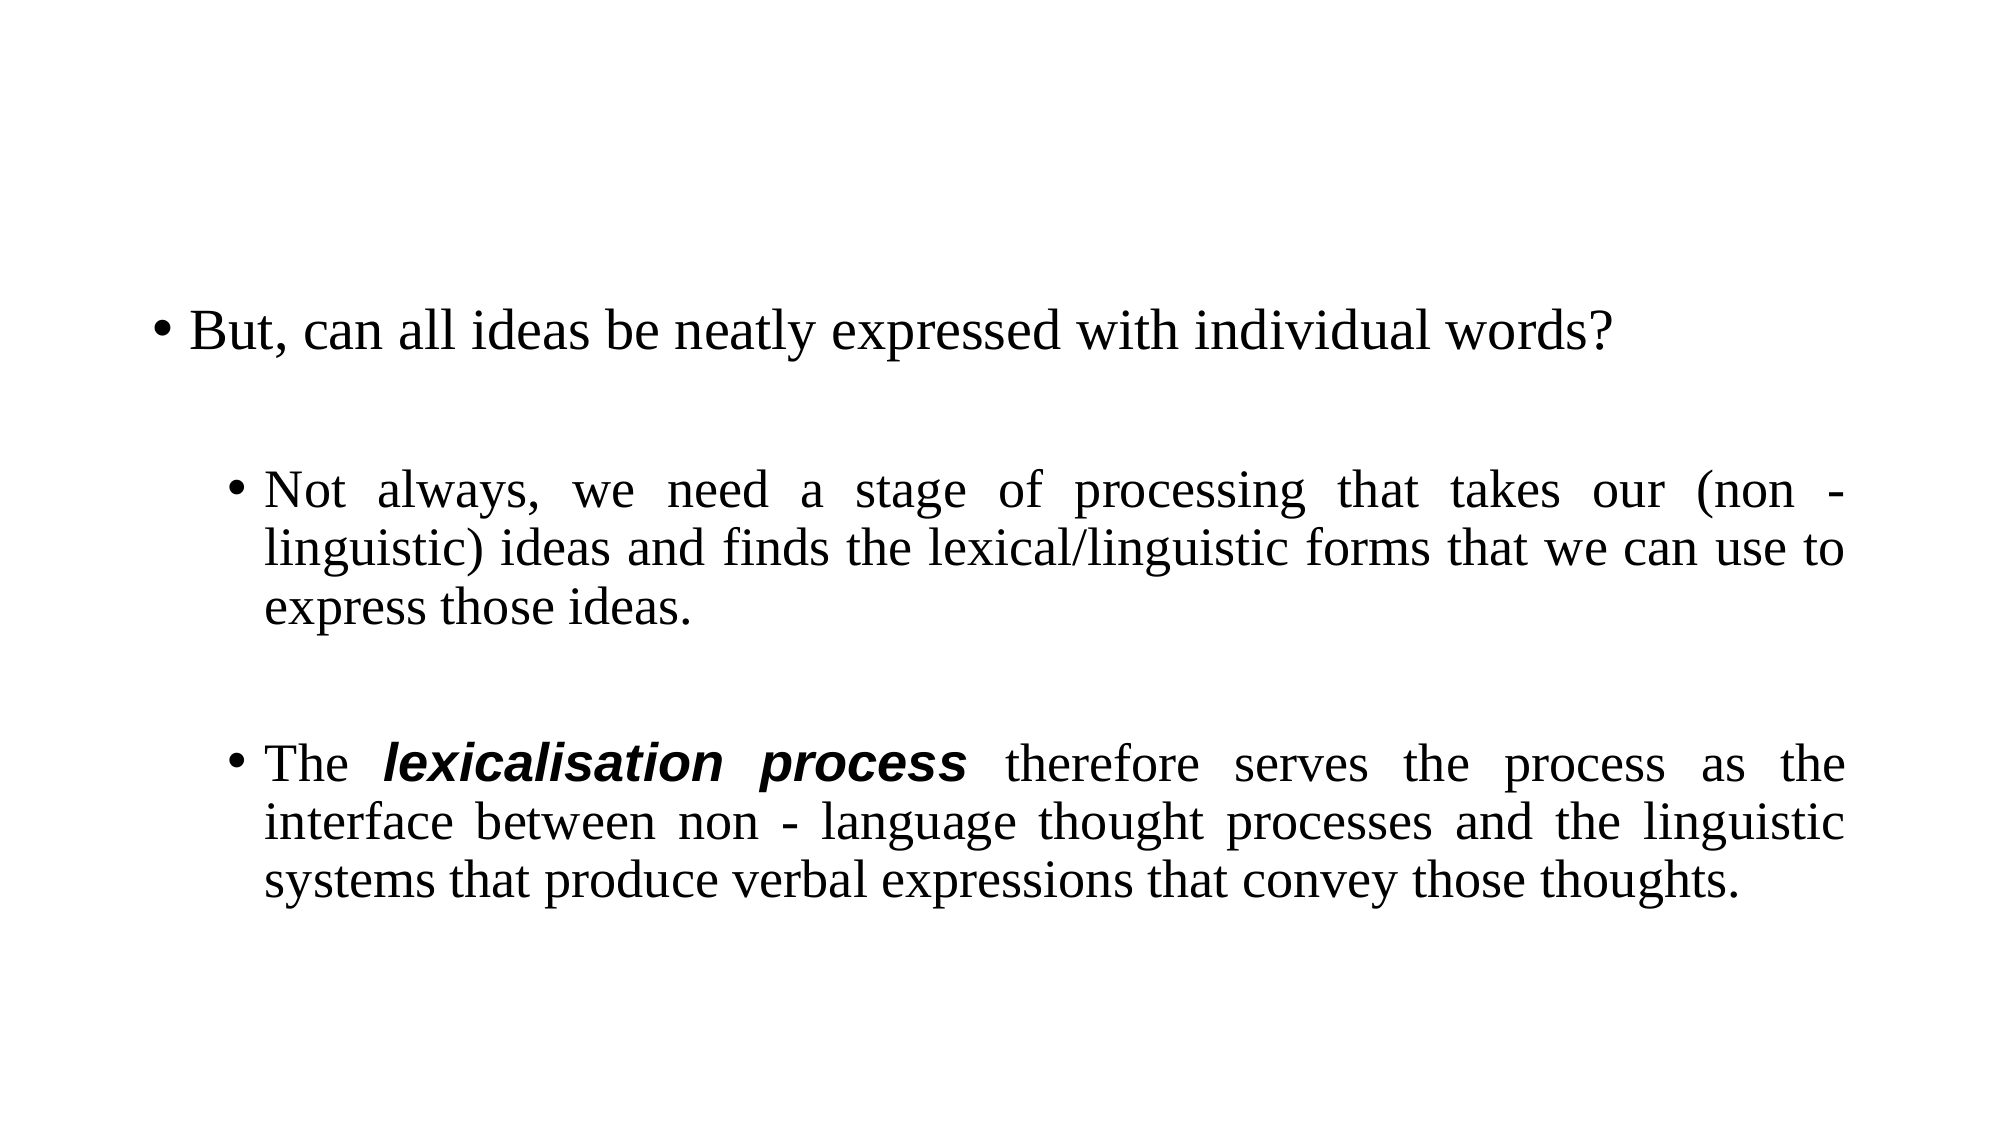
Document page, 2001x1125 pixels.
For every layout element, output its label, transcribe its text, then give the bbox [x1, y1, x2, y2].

list But, can all ideas be neatly expressed with individual words? Not always, we need a stage of processing that takes our (non - linguistic) ideas and finds the lexical/linguistic forms that we can use to express those ideas. The lexicalisation process therefore serves the process as the interface between non - language thought processes and the linguistic systems that produce verbal expressions that convey those thoughts. [137, 117, 1863, 1014]
